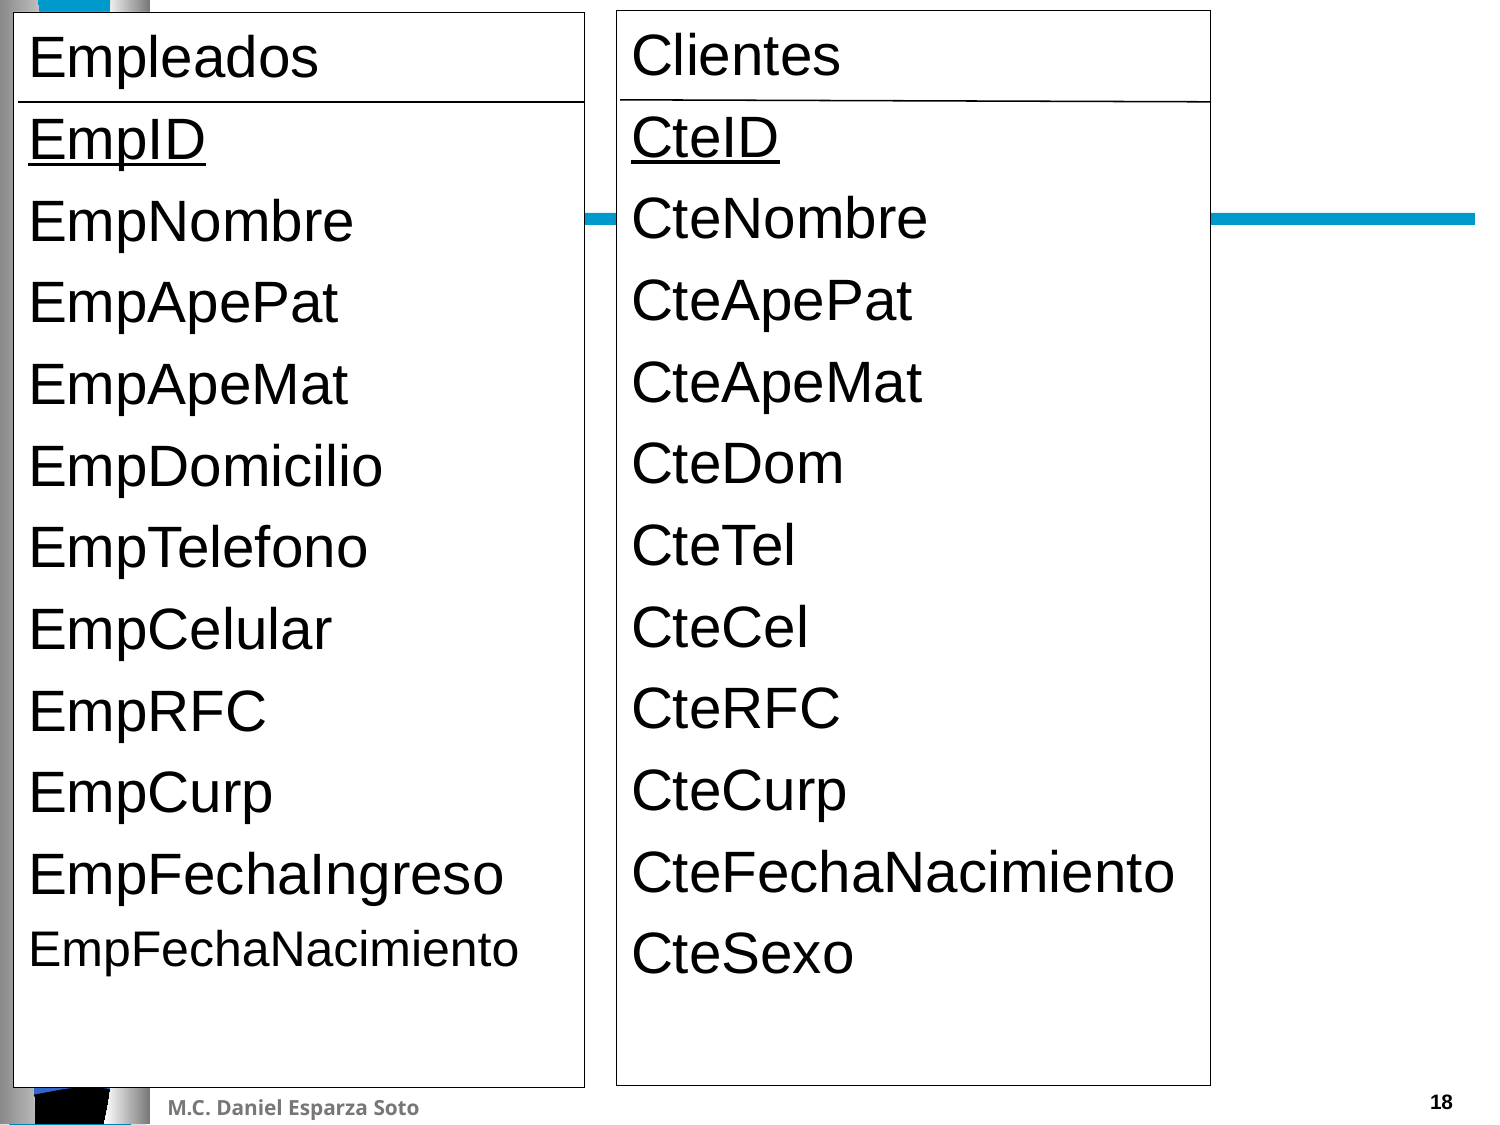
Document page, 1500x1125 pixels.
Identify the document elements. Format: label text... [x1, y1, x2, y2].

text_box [616, 9, 1211, 1086]
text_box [13, 11, 585, 1088]
slide_number 18 [1155, 1081, 1469, 1122]
